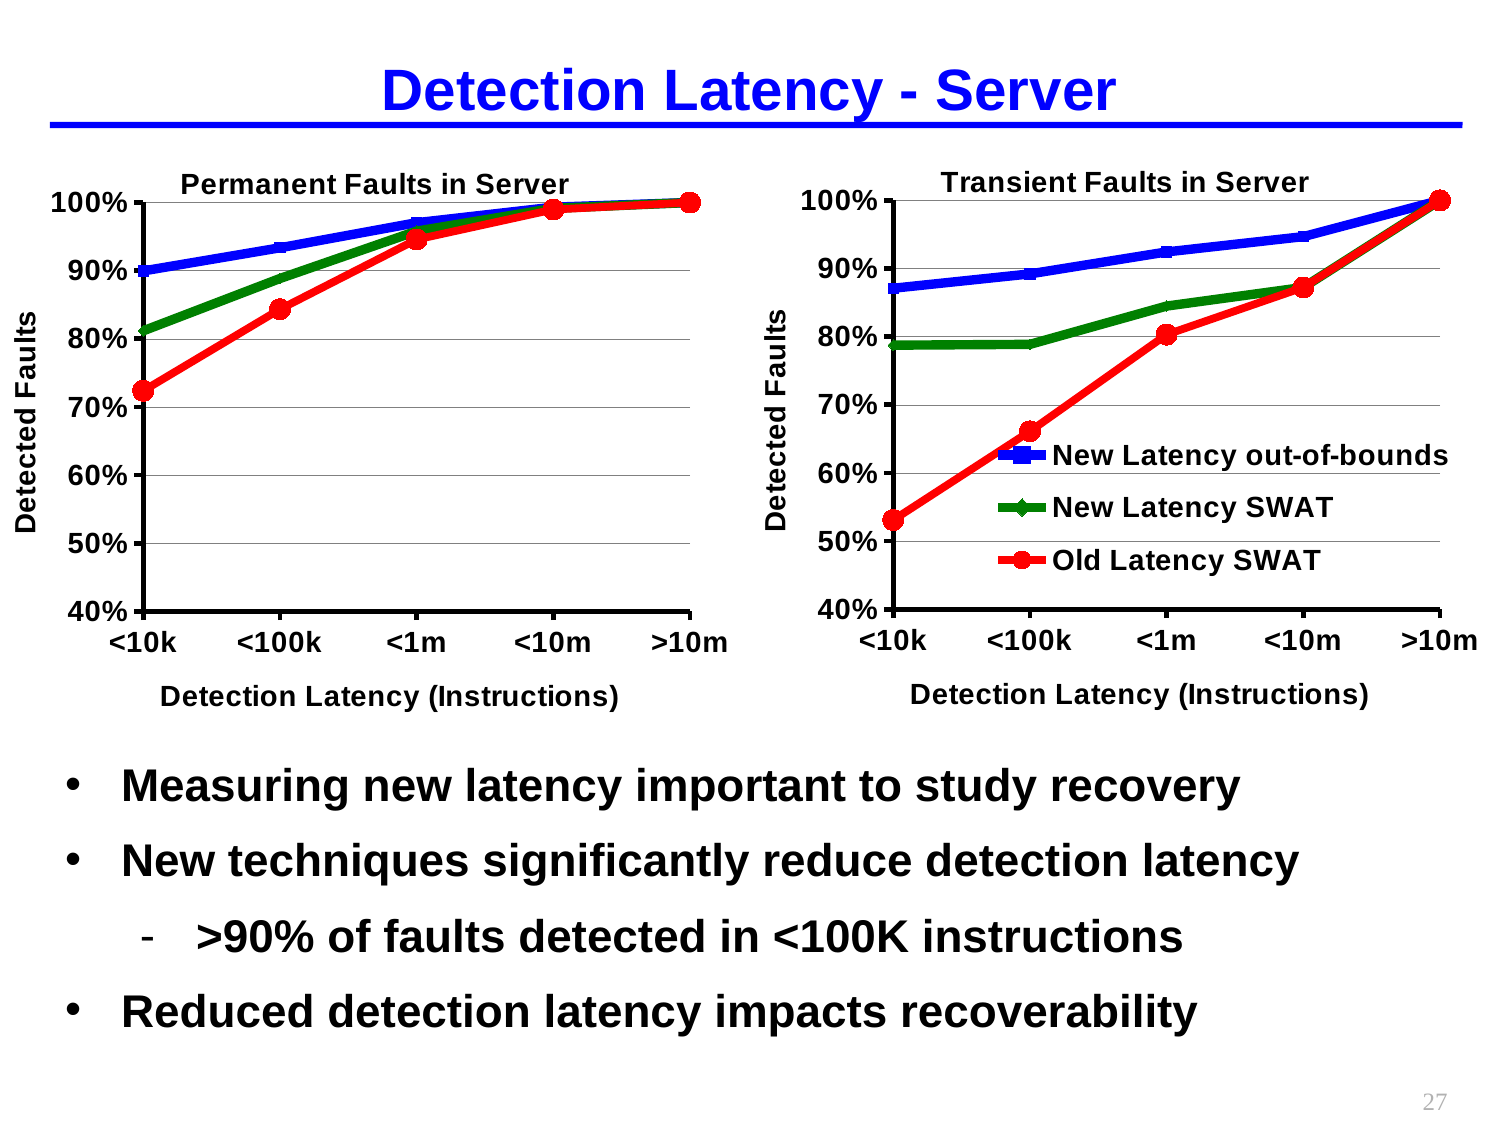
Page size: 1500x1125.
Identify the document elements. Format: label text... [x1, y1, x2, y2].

title Detection Latency - Server [0, 24, 1500, 138]
slide_number 27 [1387, 1074, 1463, 1125]
text_box Measuring new latency important to study recovery New techniques significantly reduce detection latency >90% of faults detected in <100K instructions Reduced detection latency impacts recoverability [49, 740, 1463, 1075]
chart [0, 137, 1500, 733]
